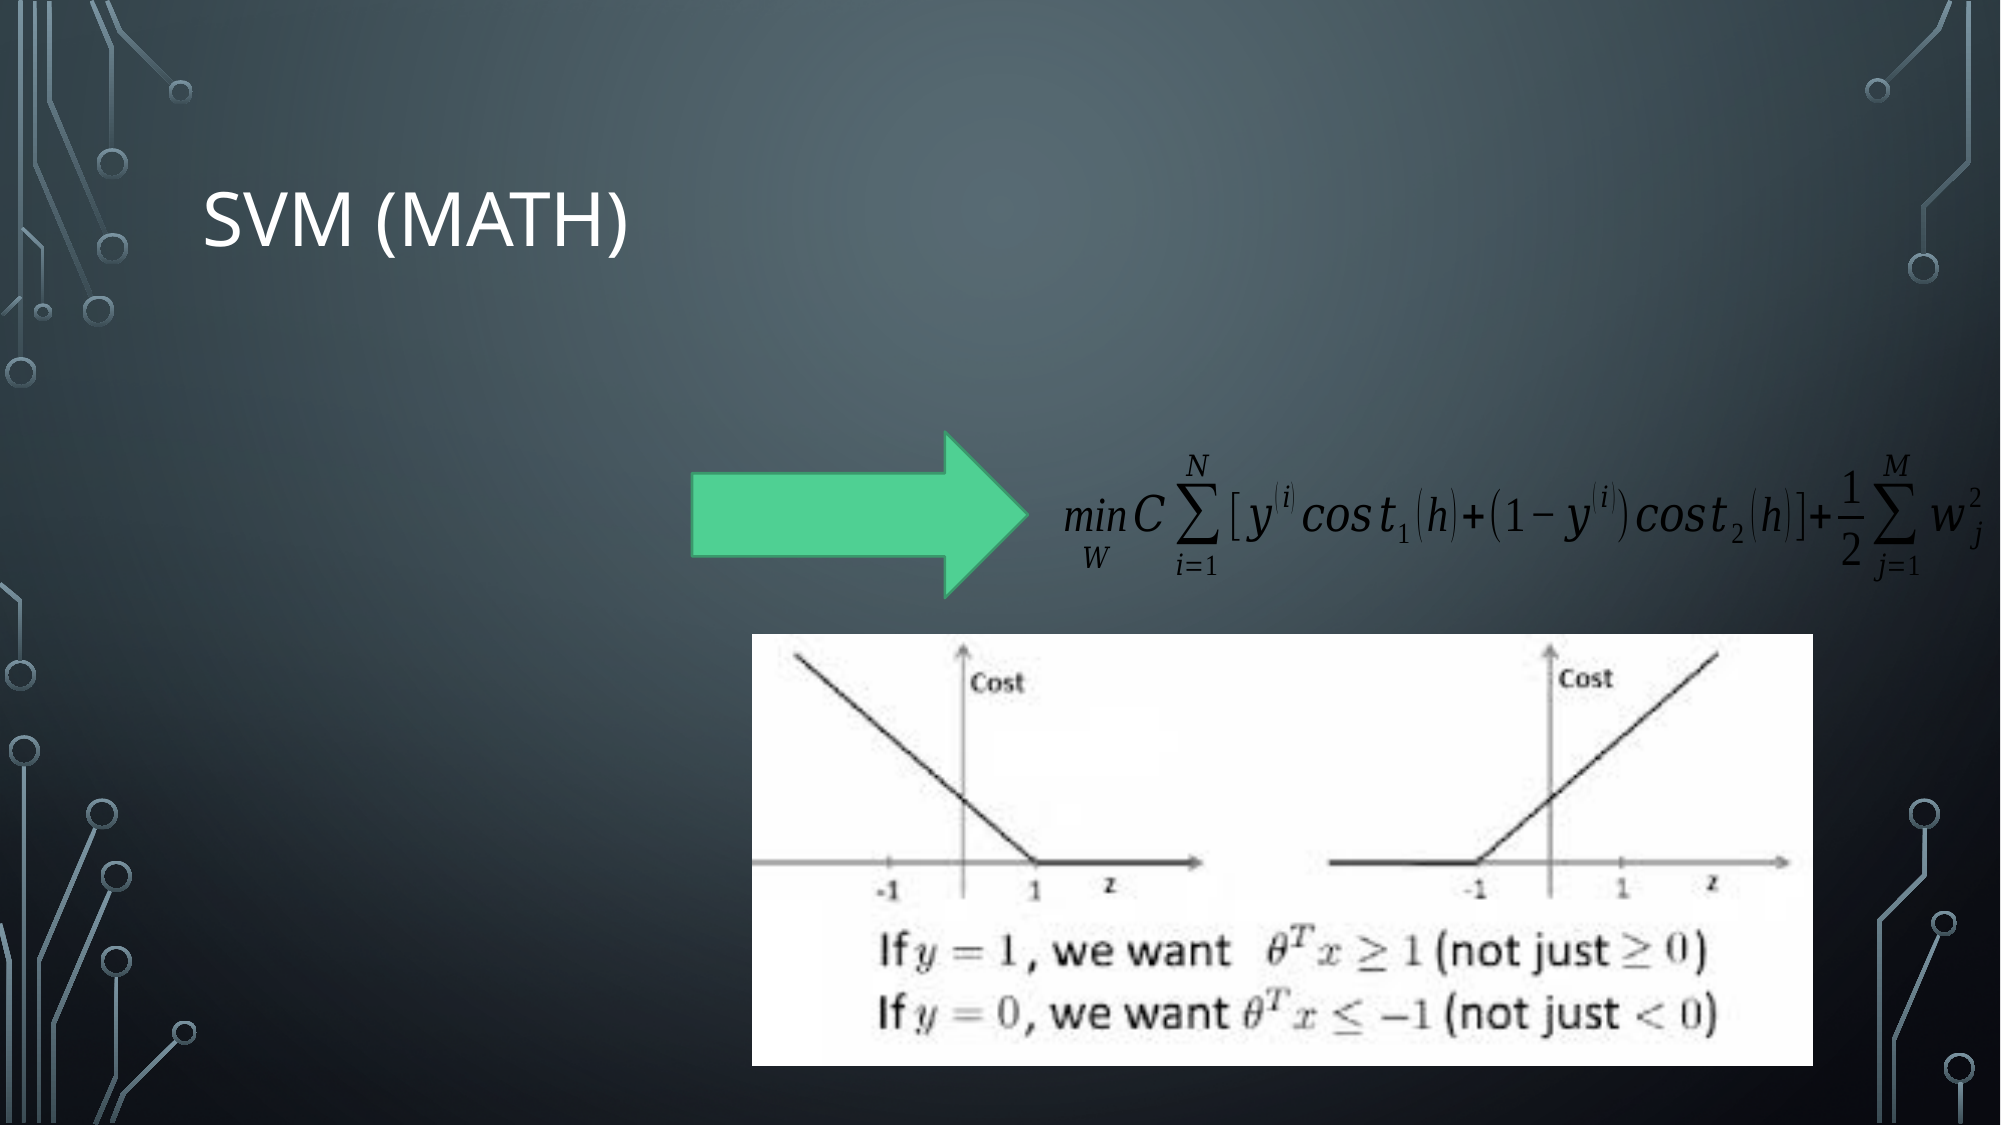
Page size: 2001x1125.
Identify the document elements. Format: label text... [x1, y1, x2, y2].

title SVM (math) [187, 101, 1813, 344]
picture [751, 634, 1813, 1066]
text_box [690, 430, 1029, 600]
